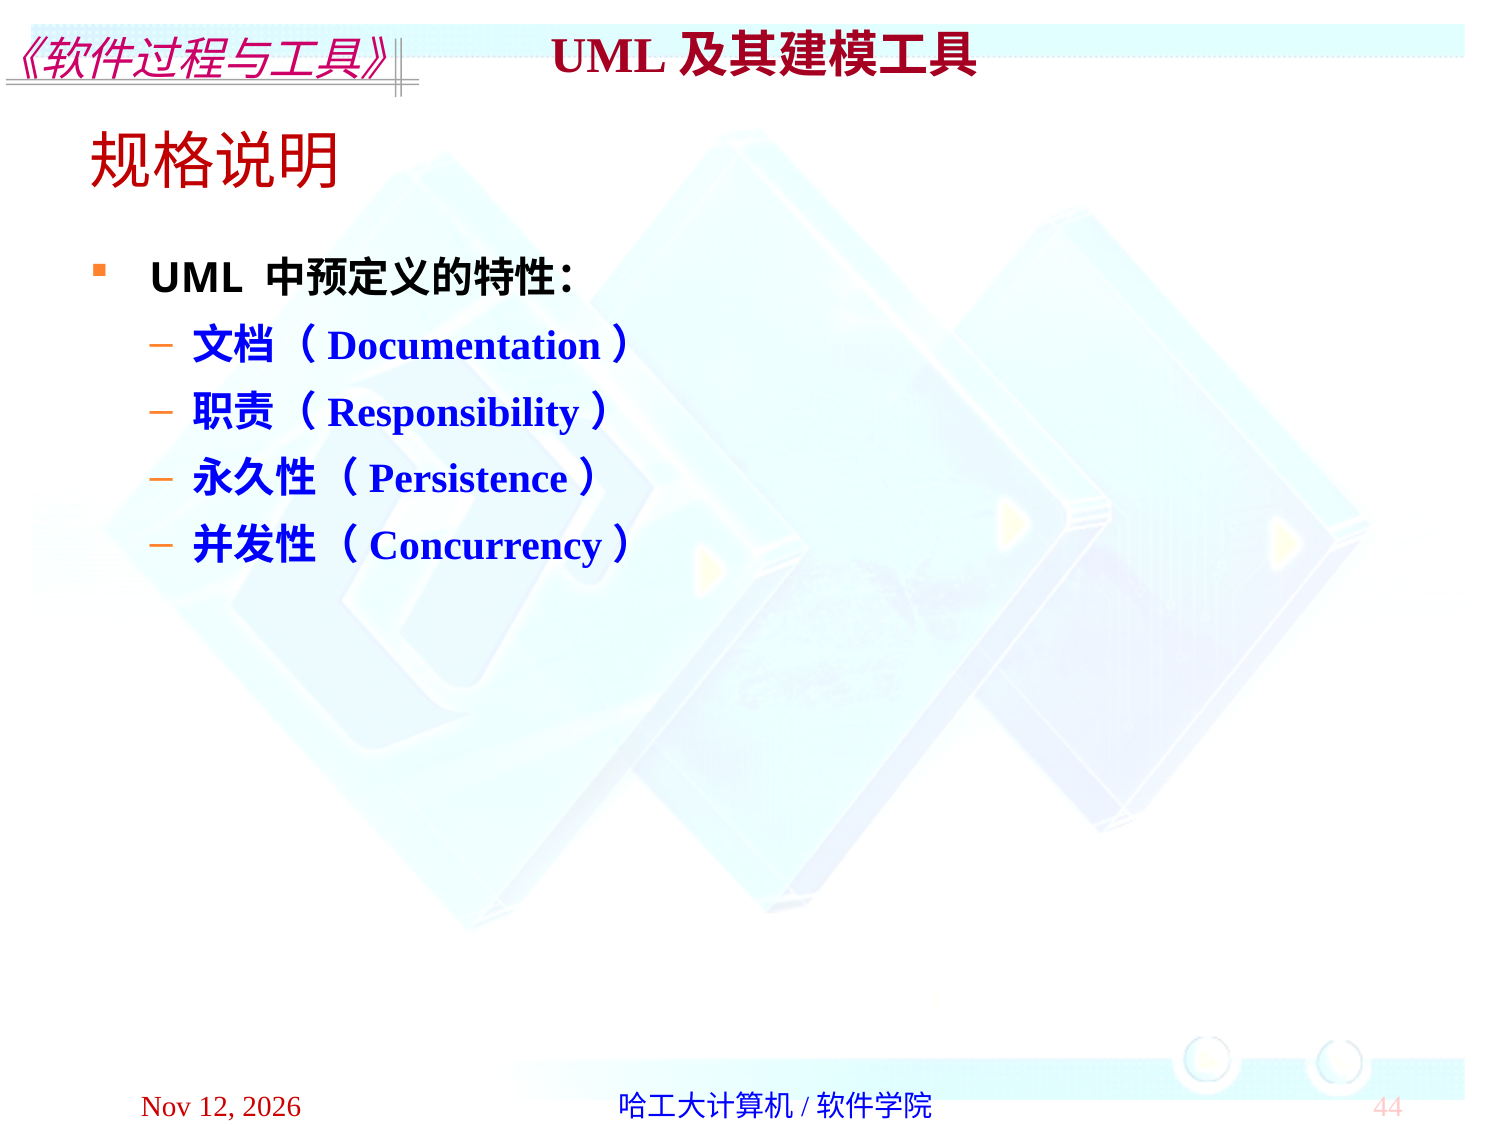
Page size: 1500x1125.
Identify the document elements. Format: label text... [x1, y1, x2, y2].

text_box 规格说明 [74, 113, 1425, 185]
text_box UML及其建模工具 [389, 15, 1140, 90]
text_box UML 中预定义的特性： 文档（Documentation） 职责（Responsibility） 永久性（Persistence） 并发性（Concurrency） [74, 243, 1425, 1060]
